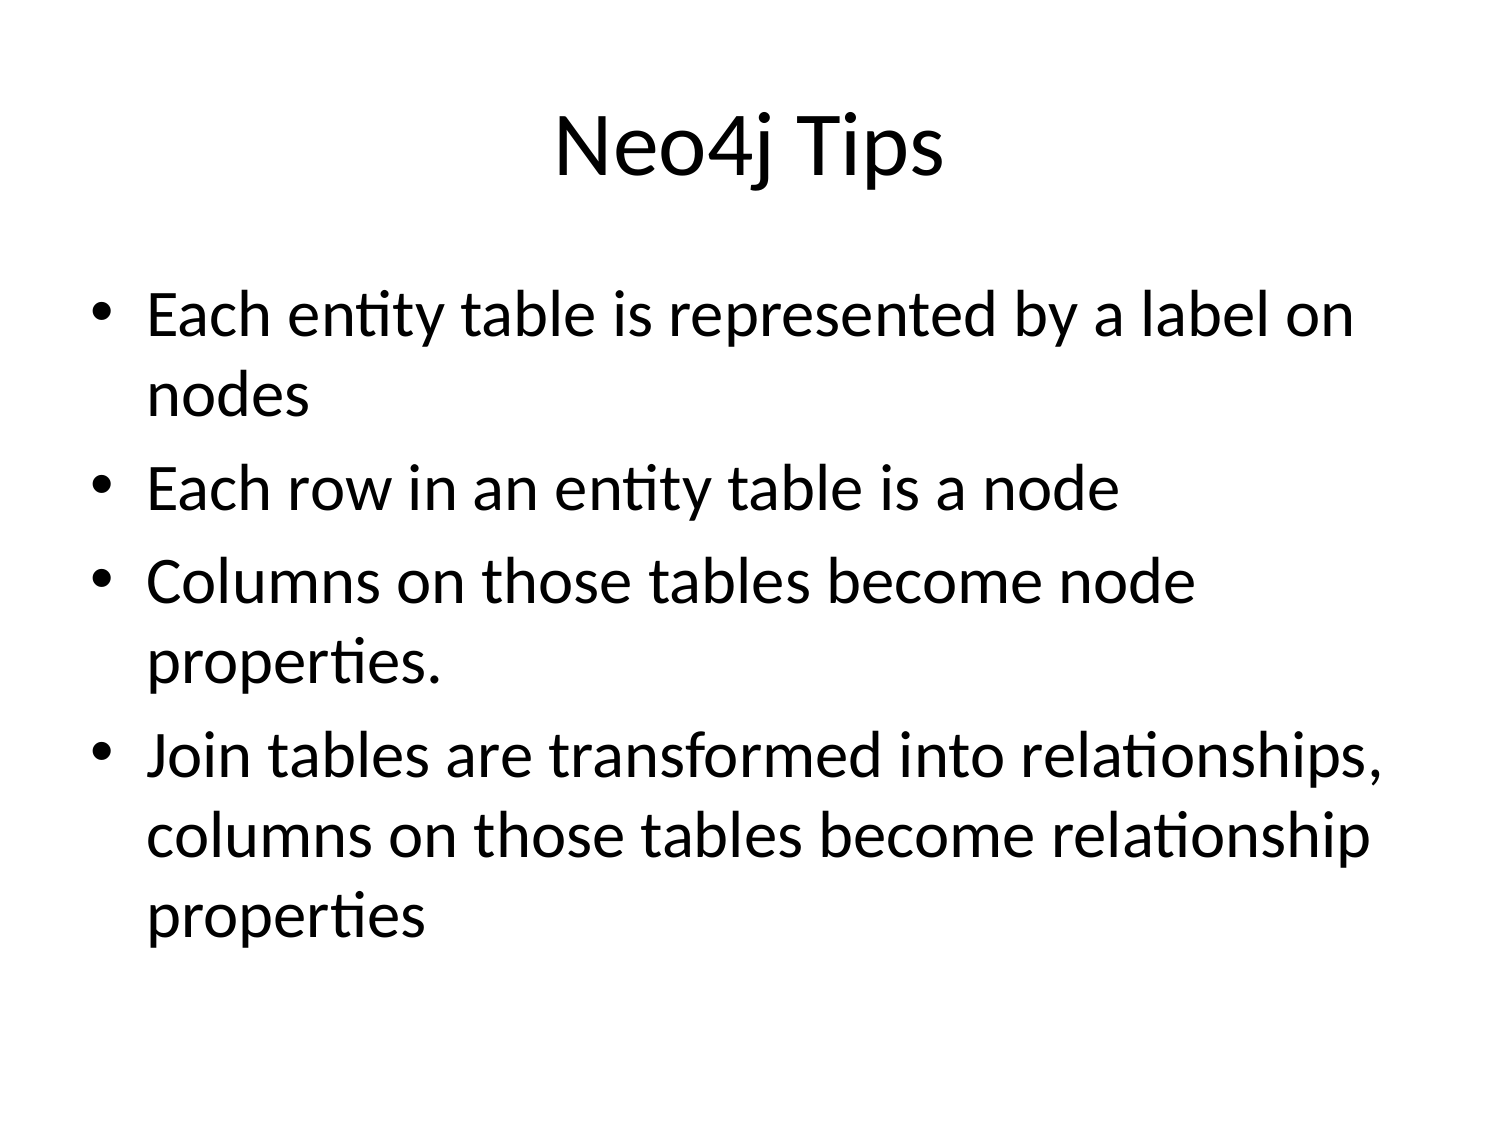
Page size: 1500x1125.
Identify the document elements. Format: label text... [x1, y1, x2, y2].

list Each entity table is represented by a label on nodes Each row in an entity table is a node Columns on those tables become node properties. Join tables are transformed into relationships, columns on those tables become relationship properties [75, 262, 1425, 1005]
title Neo4j Tips [75, 45, 1425, 233]
